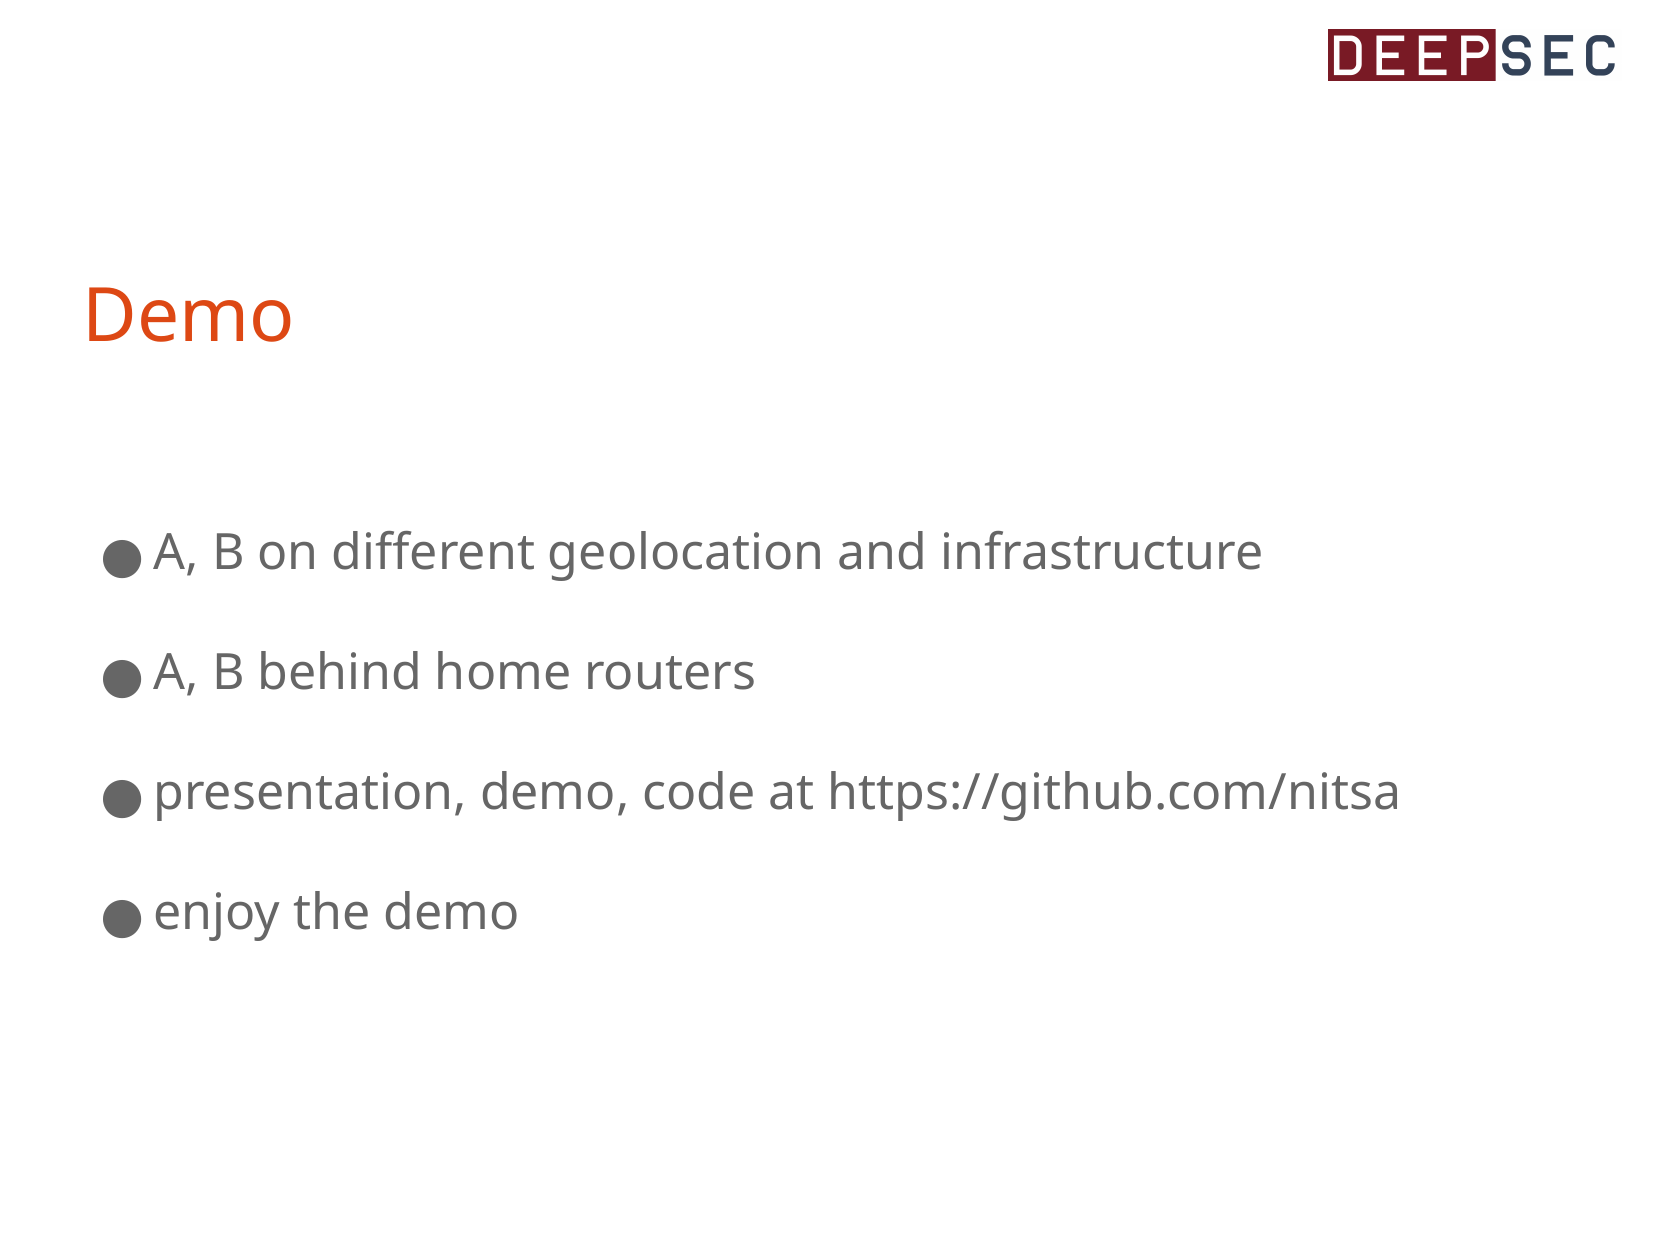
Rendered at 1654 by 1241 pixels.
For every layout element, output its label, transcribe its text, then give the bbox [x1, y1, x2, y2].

picture [1328, 29, 1623, 81]
text_box Demo [82, 248, 1571, 375]
text_box A, B on different geolocation and infrastructure A, B behind home routers presentation, demo, code at https://github.com/nitsa enjoy the demo [82, 389, 1571, 1093]
